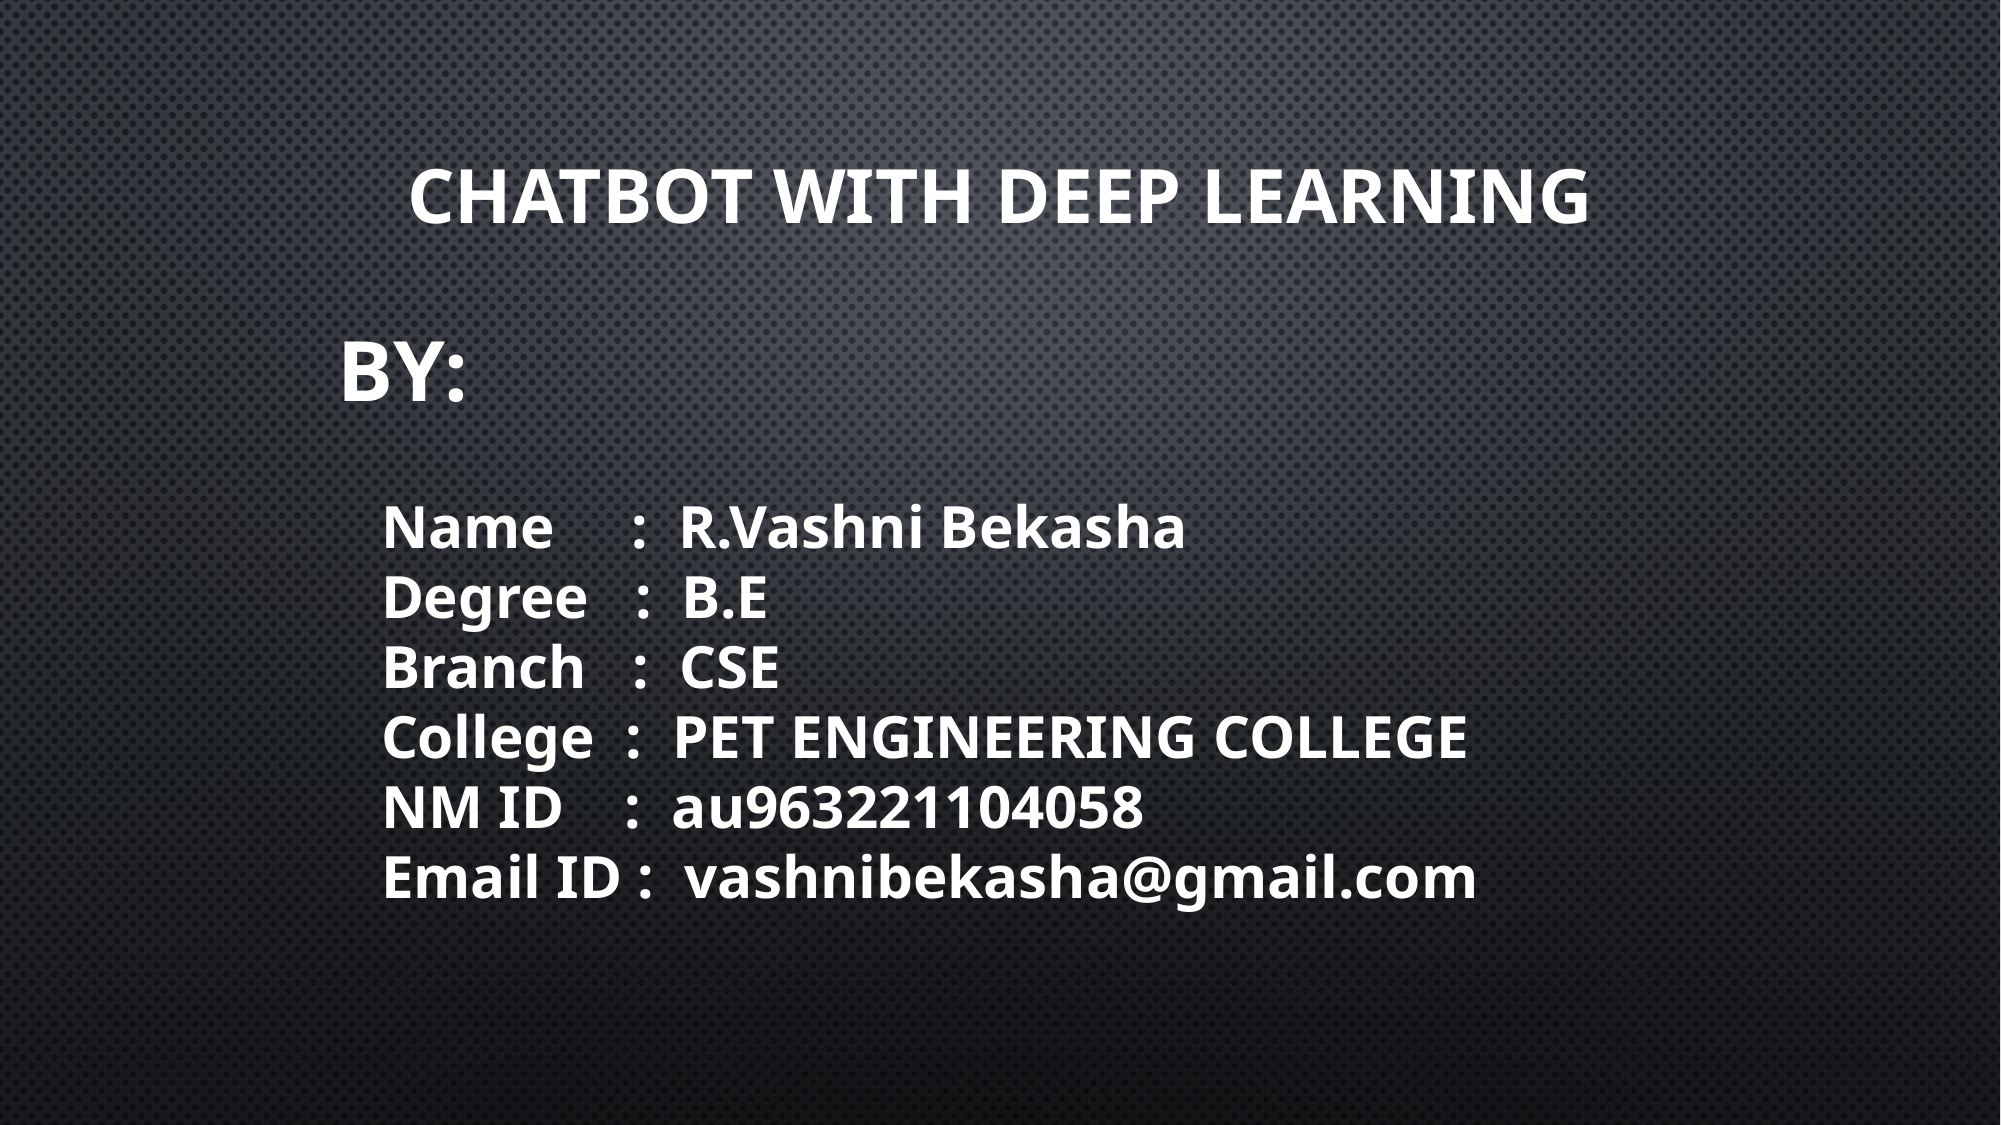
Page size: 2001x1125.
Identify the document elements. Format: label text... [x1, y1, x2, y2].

text_box Name : R.Vashni Bekasha Degree : B.E Branch : CSE College : PET ENGINEERING COLLEGE NM ID : au963221104058 Email ID : vashnibekasha@gmail.com [366, 482, 1869, 917]
title Chatbot with Deep Learning [288, 99, 1712, 247]
subtitle By: [0, 310, 944, 592]
